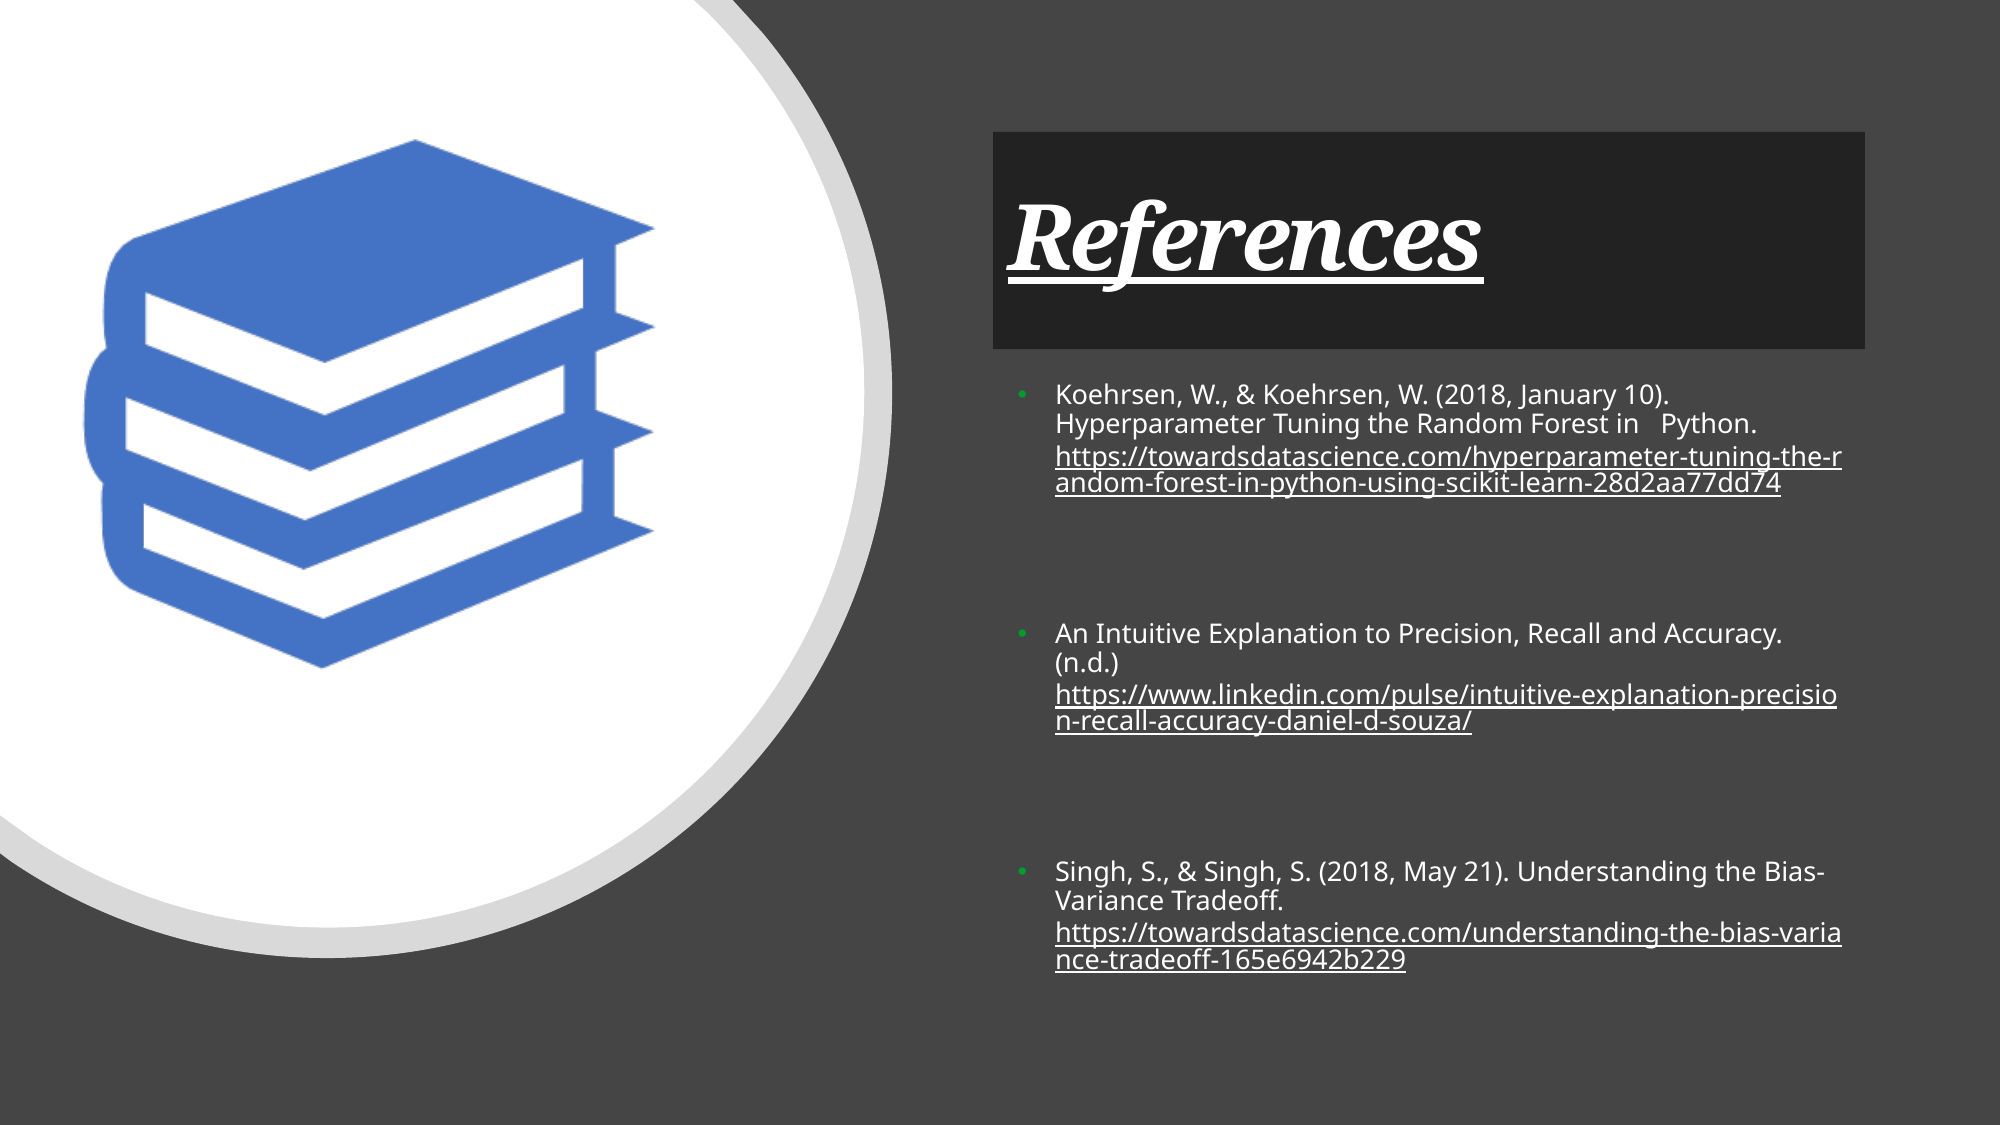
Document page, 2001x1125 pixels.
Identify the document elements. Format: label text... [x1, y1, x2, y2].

text_box [0, 0, 866, 929]
title References [993, 131, 1865, 350]
picture [52, 89, 682, 719]
text_box [0, 0, 894, 960]
subtitle Koehrsen, W., & Koehrsen, W. (2018, January 10). Hyperparameter Tuning the Random Forest in Python. https://towardsdatascience.com/hyperparameter-tuning-the-random-forest-in-python-using-scikit-learn-28d2aa77dd74 An Intuitive Explanation to Precision, Recall and Accuracy. (n.d.) https://www.linkedin.com/pulse/intuitive-explanation-precision-recall-accuracy-daniel-d-souza/ Singh, S., & Singh, S. (2018, May 21). Understanding the Bias-Variance Tradeoff. https://towardsdatascience.com/understanding-the-bias-variance-tradeoff-165e6942b229 [993, 373, 1865, 928]
